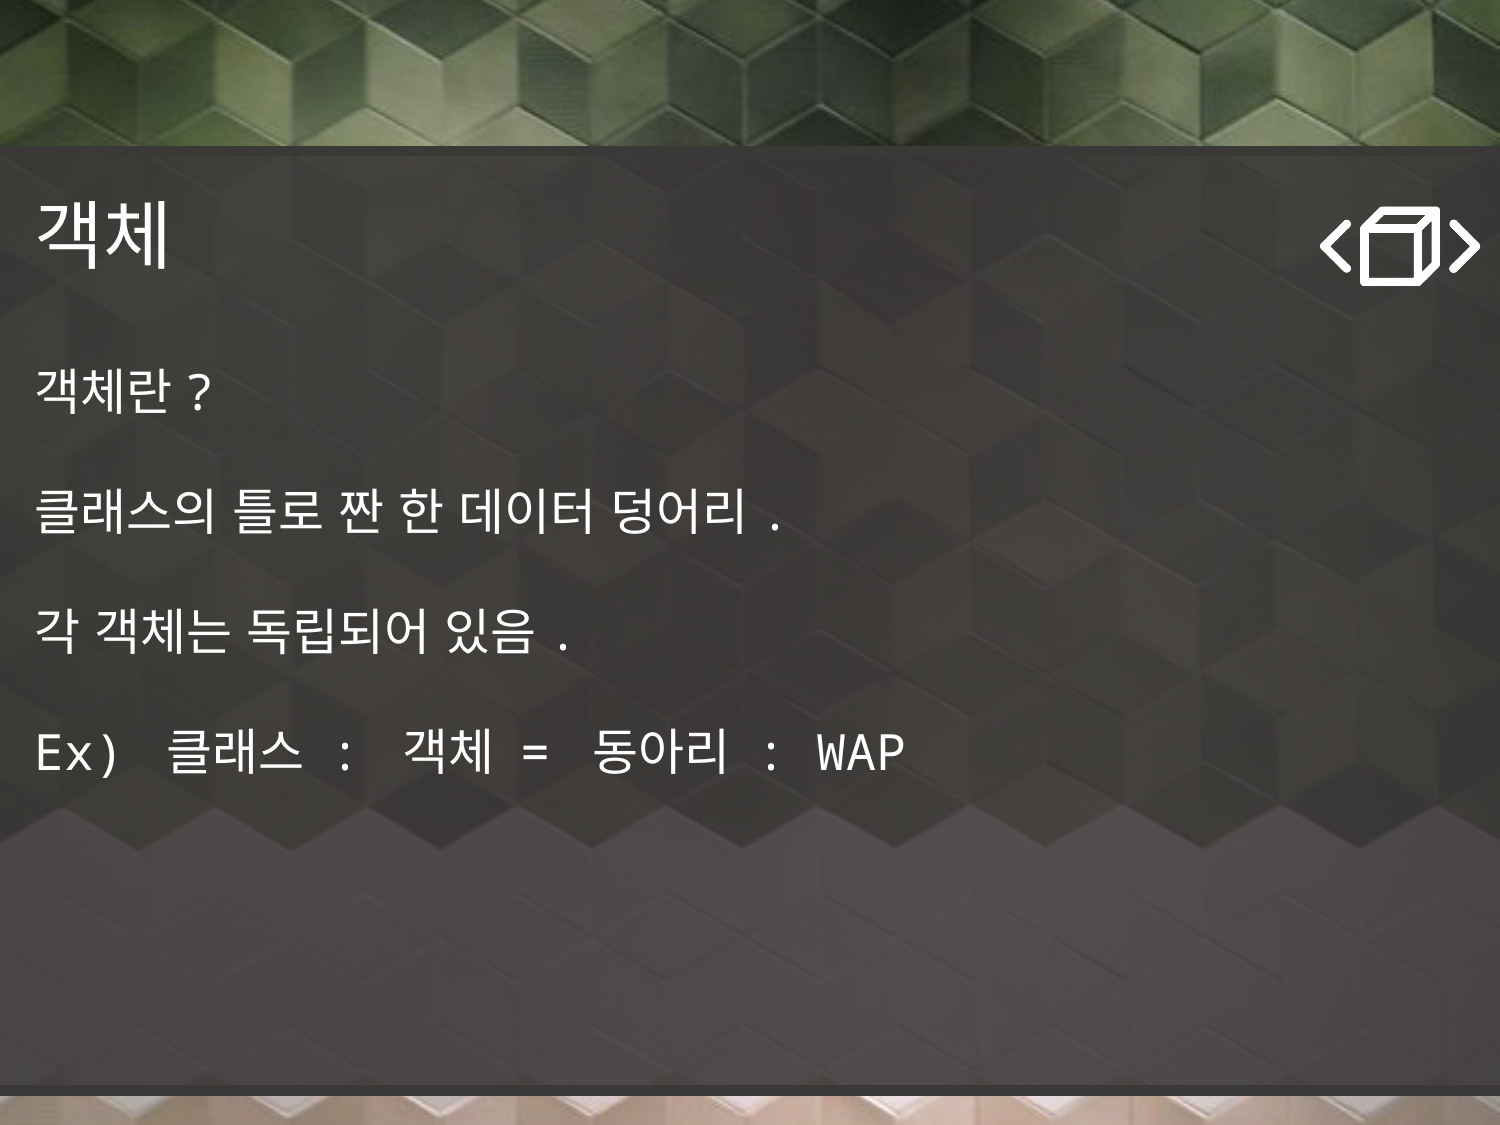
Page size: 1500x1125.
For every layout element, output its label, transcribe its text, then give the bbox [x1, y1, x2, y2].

picture [1296, 157, 1500, 365]
list 객체 [19, 191, 1296, 331]
text_box 객체란? 클래스의 틀로 짠 한 데이터 덩어리. 각 객체는 독립되어 있음. Ex) 클래스 : 객체 = 동아리 : WAP [19, 353, 1452, 788]
picture [0, 1096, 1500, 1125]
picture [0, 0, 1500, 146]
